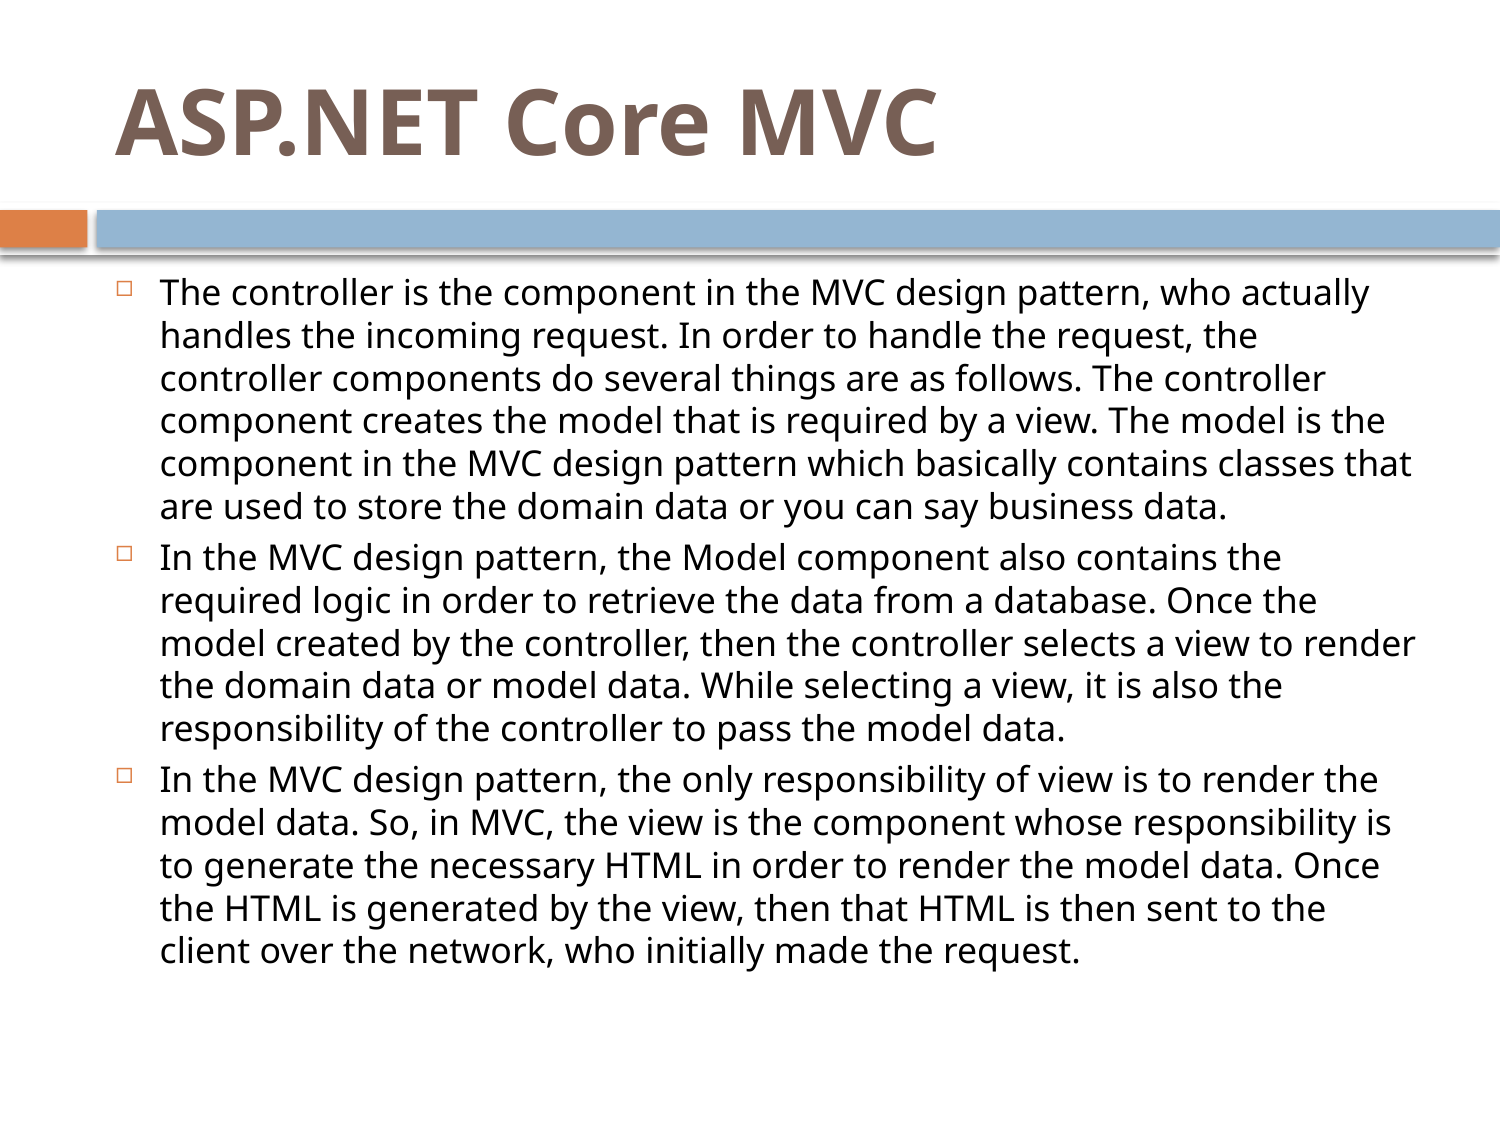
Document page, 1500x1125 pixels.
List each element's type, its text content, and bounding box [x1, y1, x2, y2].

title ASP.NET Core MVC [100, 37, 1438, 200]
list The controller is the component in the MVC design pattern, who actually handles the incoming request. In order to handle the request, the controller components do several things are as follows. The controller component creates the model that is required by a view. The model is the component in the MVC design pattern which basically contains classes that are used to store the domain data or you can say business data. In the MVC design pattern, the Model component also contains the required logic in order to retrieve the data from a database. Once the model created by the controller, then the controller selects a view to render the domain data or model data. While selecting a view, it is also the responsibility of the controller to pass the model data. In the MVC design pattern, the only responsibility of view is to render the model data. So, in MVC, the view is the component whose responsibility is to generate the necessary HTML in order to render the model data. Once the HTML is generated by the view, then that HTML is then sent to the client over the network, who initially made the request. [100, 262, 1438, 1000]
